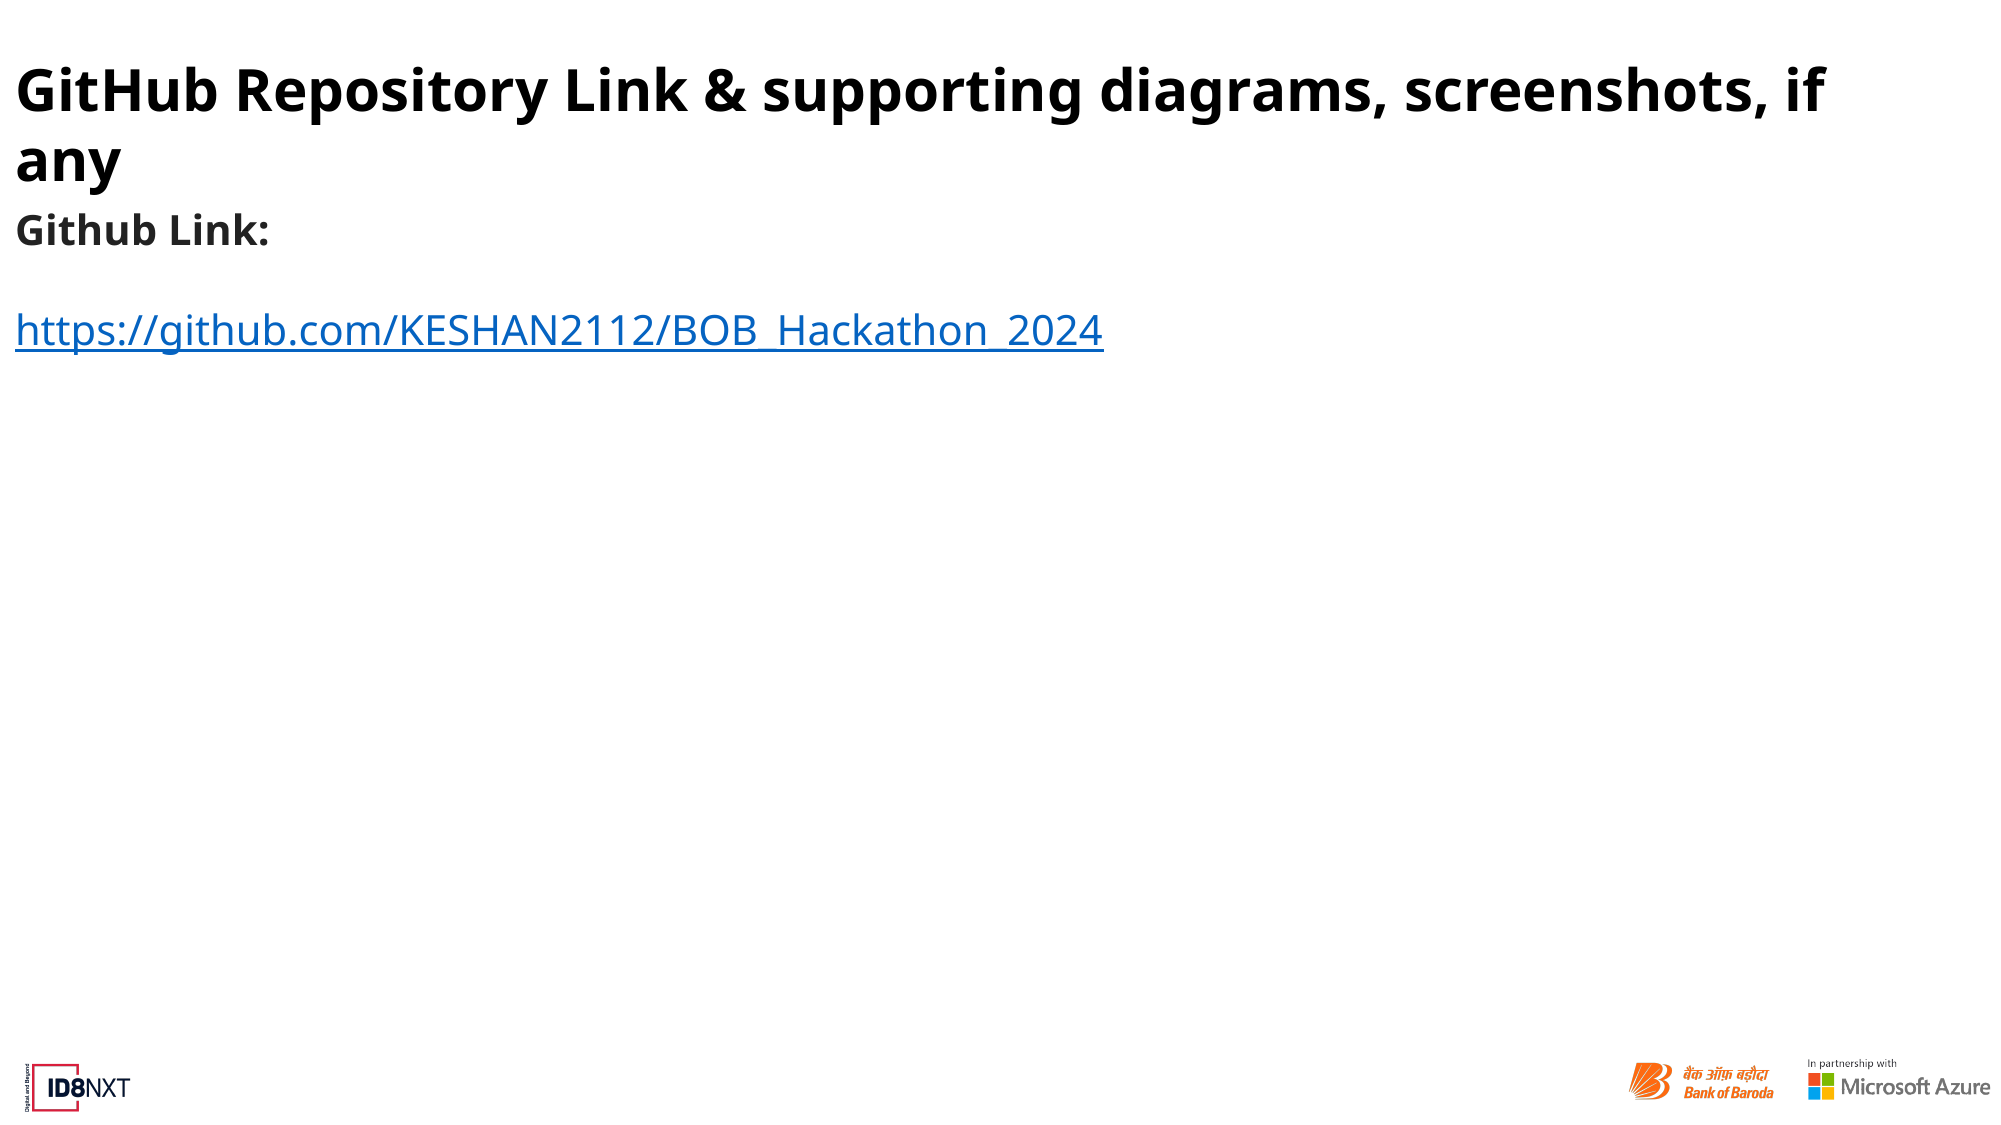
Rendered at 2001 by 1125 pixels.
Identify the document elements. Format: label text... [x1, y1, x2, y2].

title GitHub Repository Link & supporting diagrams, screenshots, if any [0, 37, 1883, 133]
picture [1628, 1041, 1776, 1125]
picture [17, 1052, 138, 1123]
text_box Github Link: https://github.com/KESHAN2112/BOB_Hackathon_2024 [0, 188, 1352, 749]
picture [1806, 1057, 1992, 1102]
